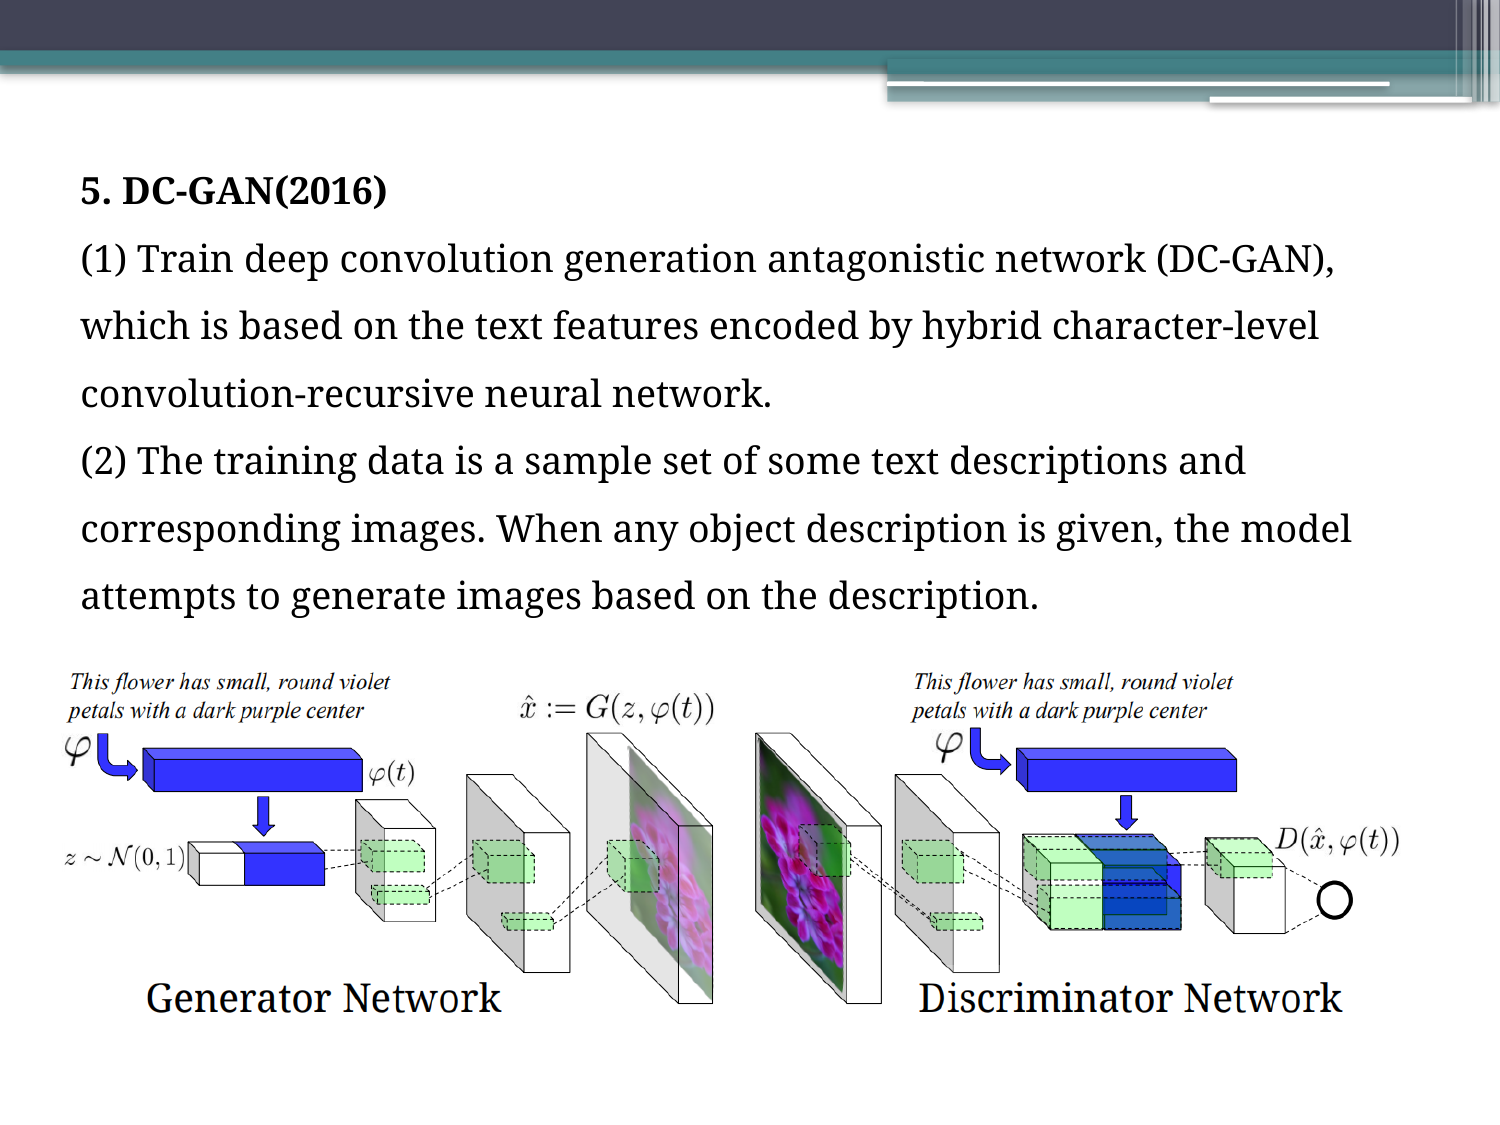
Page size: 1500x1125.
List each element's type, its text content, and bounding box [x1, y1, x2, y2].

text_box 5. DC-GAN(2016) (1) Train deep convolution generation antagonistic network (DC-GAN), which is based on the text features encoded by hybrid character-level convolution-recursive neural network. (2) The training data is a sample set of some text descriptions and corresponding images. When any object description is given, the model attempts to generate images based on the description. [65, 137, 1436, 625]
picture [52, 656, 1415, 1046]
